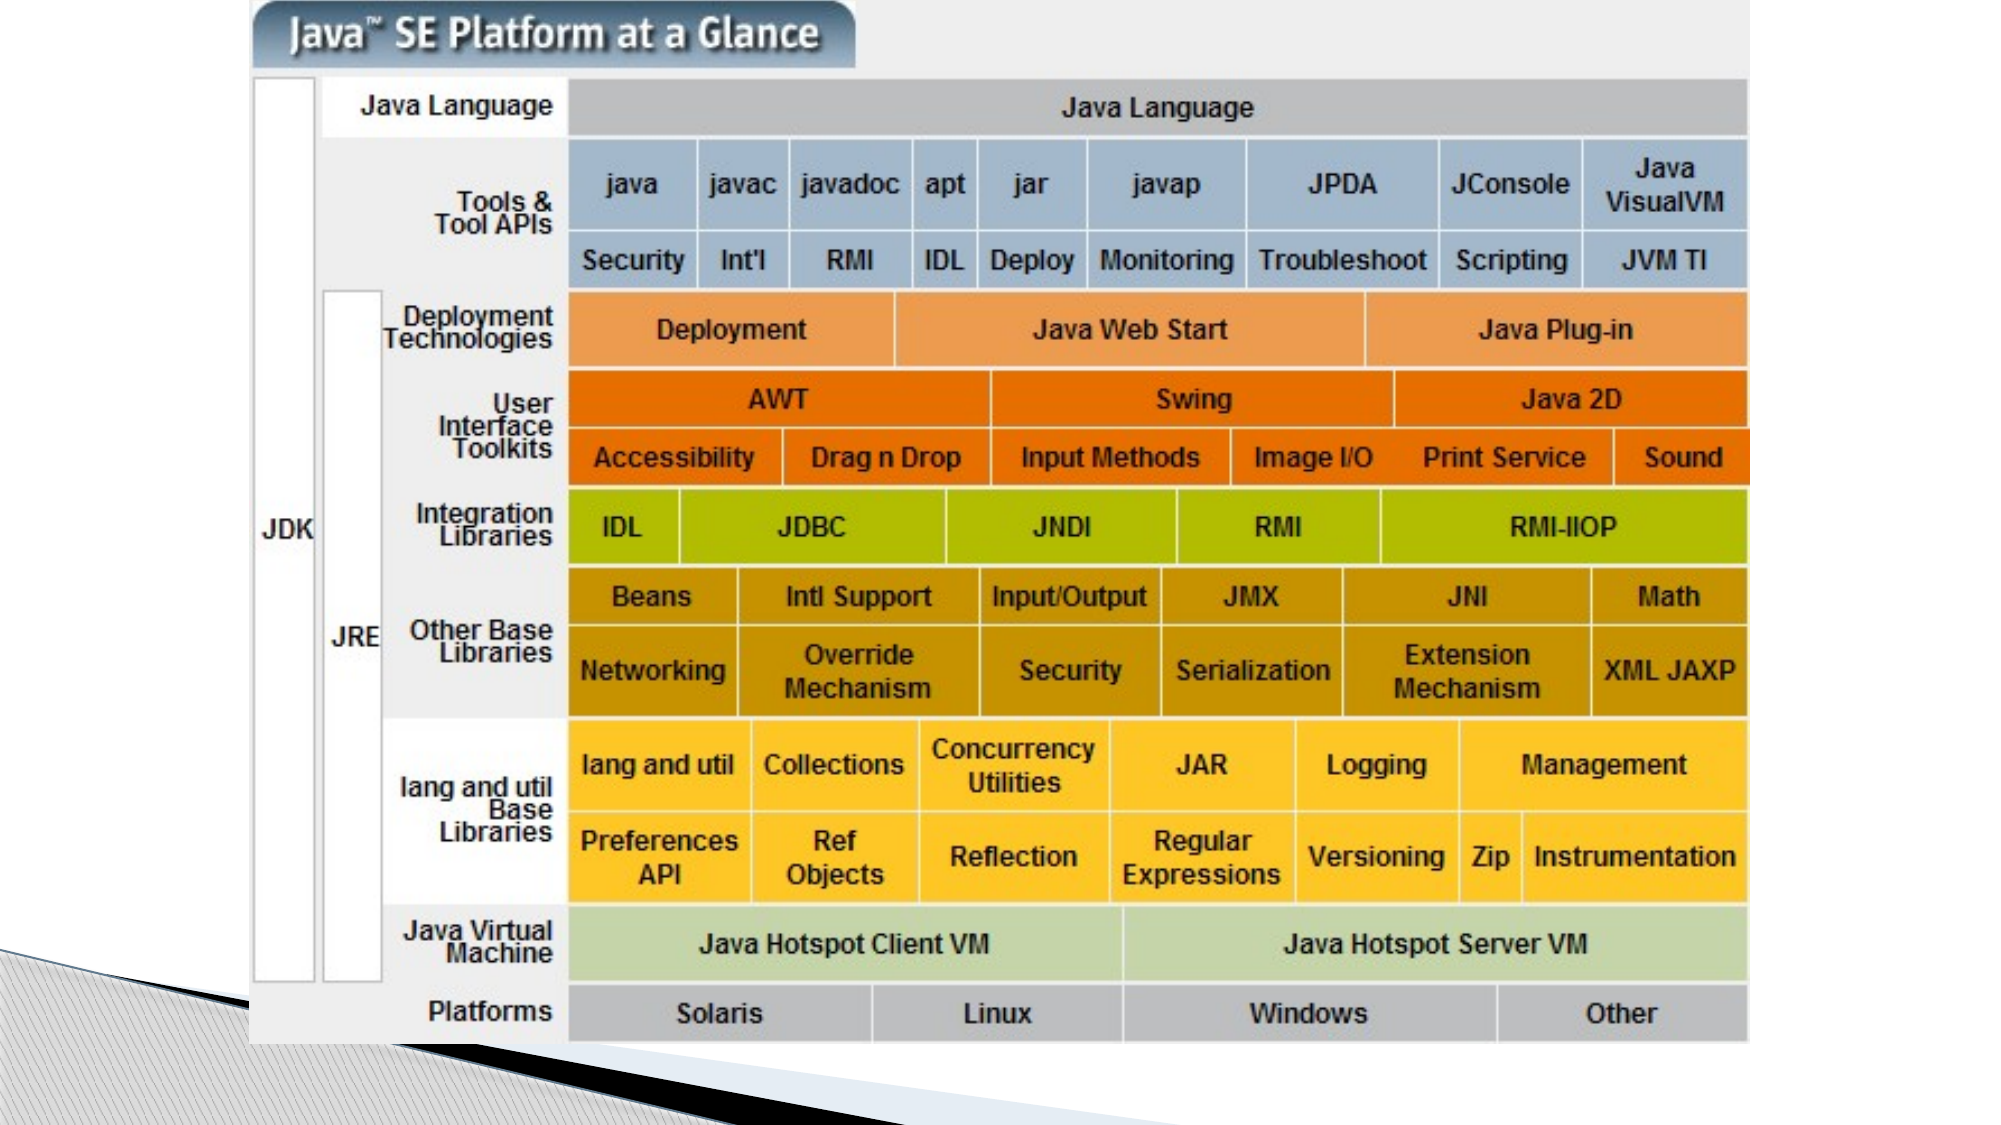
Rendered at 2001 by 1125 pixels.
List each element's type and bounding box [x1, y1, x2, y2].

picture [249, 0, 1751, 1044]
